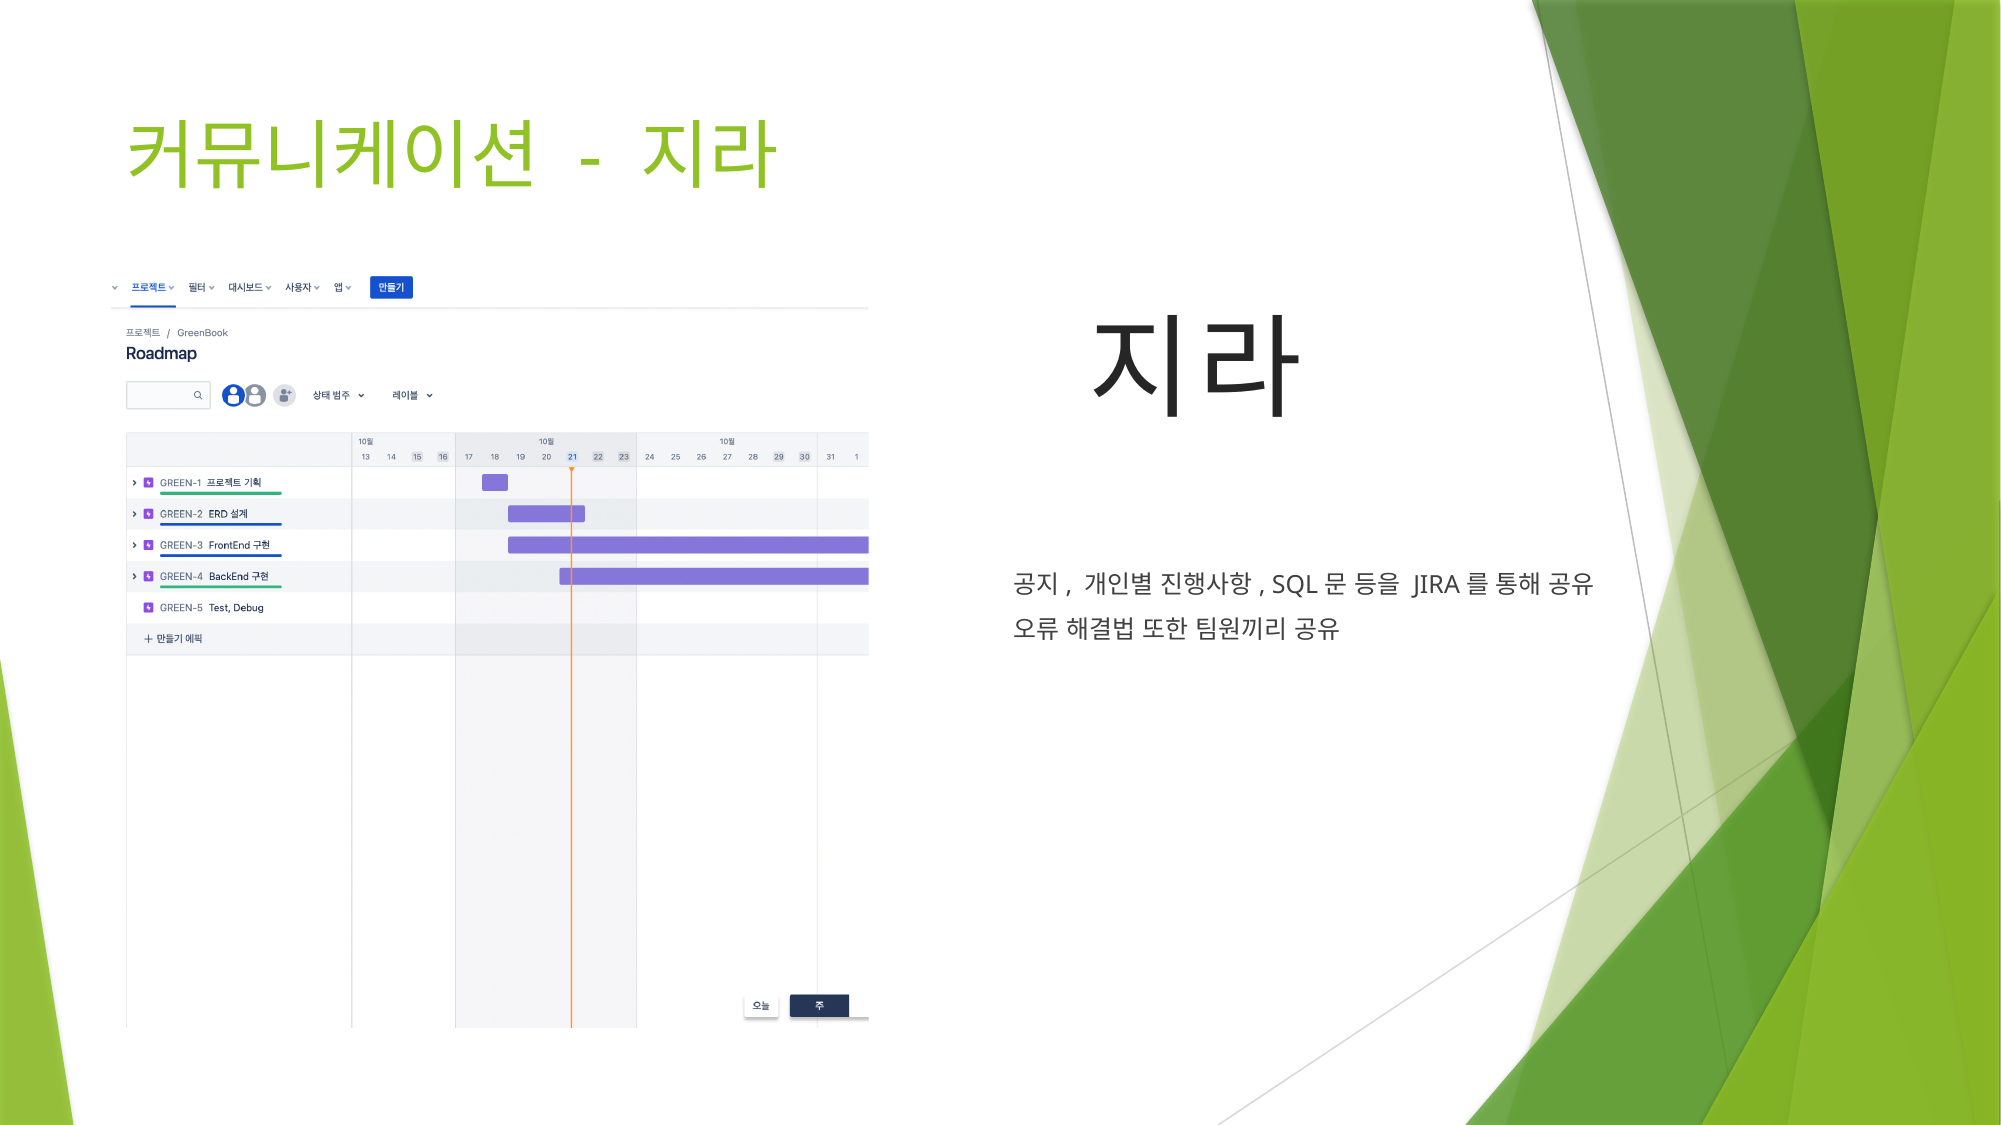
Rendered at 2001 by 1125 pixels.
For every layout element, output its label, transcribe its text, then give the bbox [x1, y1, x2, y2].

text_box 공지, 개인별 진행사항, SQL문 등을 JIRA를 통해 공유 오류 해결법 또한 팀원끼리 공유 [998, 546, 1653, 651]
picture [110, 269, 870, 1028]
title 커뮤니케이션 - 지라 [111, 99, 1522, 317]
text_box 지라 [1073, 289, 1317, 439]
